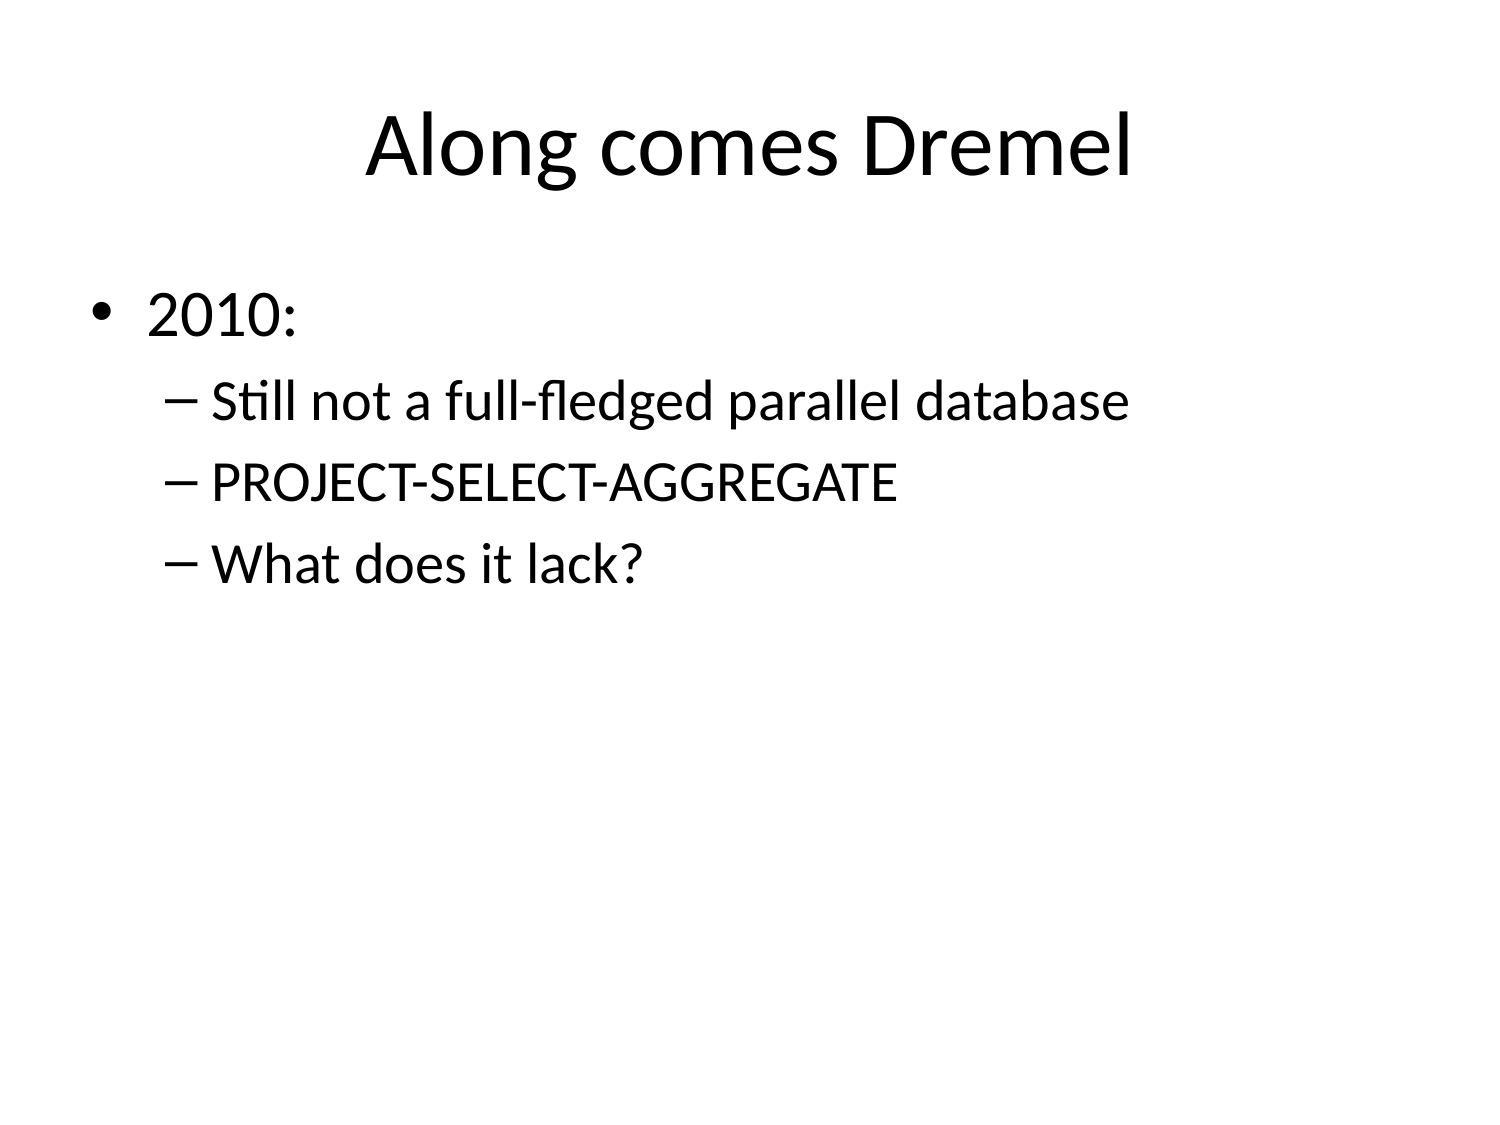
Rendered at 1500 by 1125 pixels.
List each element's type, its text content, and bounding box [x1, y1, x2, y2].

list 2010: Still not a full-fledged parallel database PROJECT-SELECT-AGGREGATE What does it lack? [75, 262, 1425, 1005]
title Along comes Dremel [75, 45, 1425, 233]
